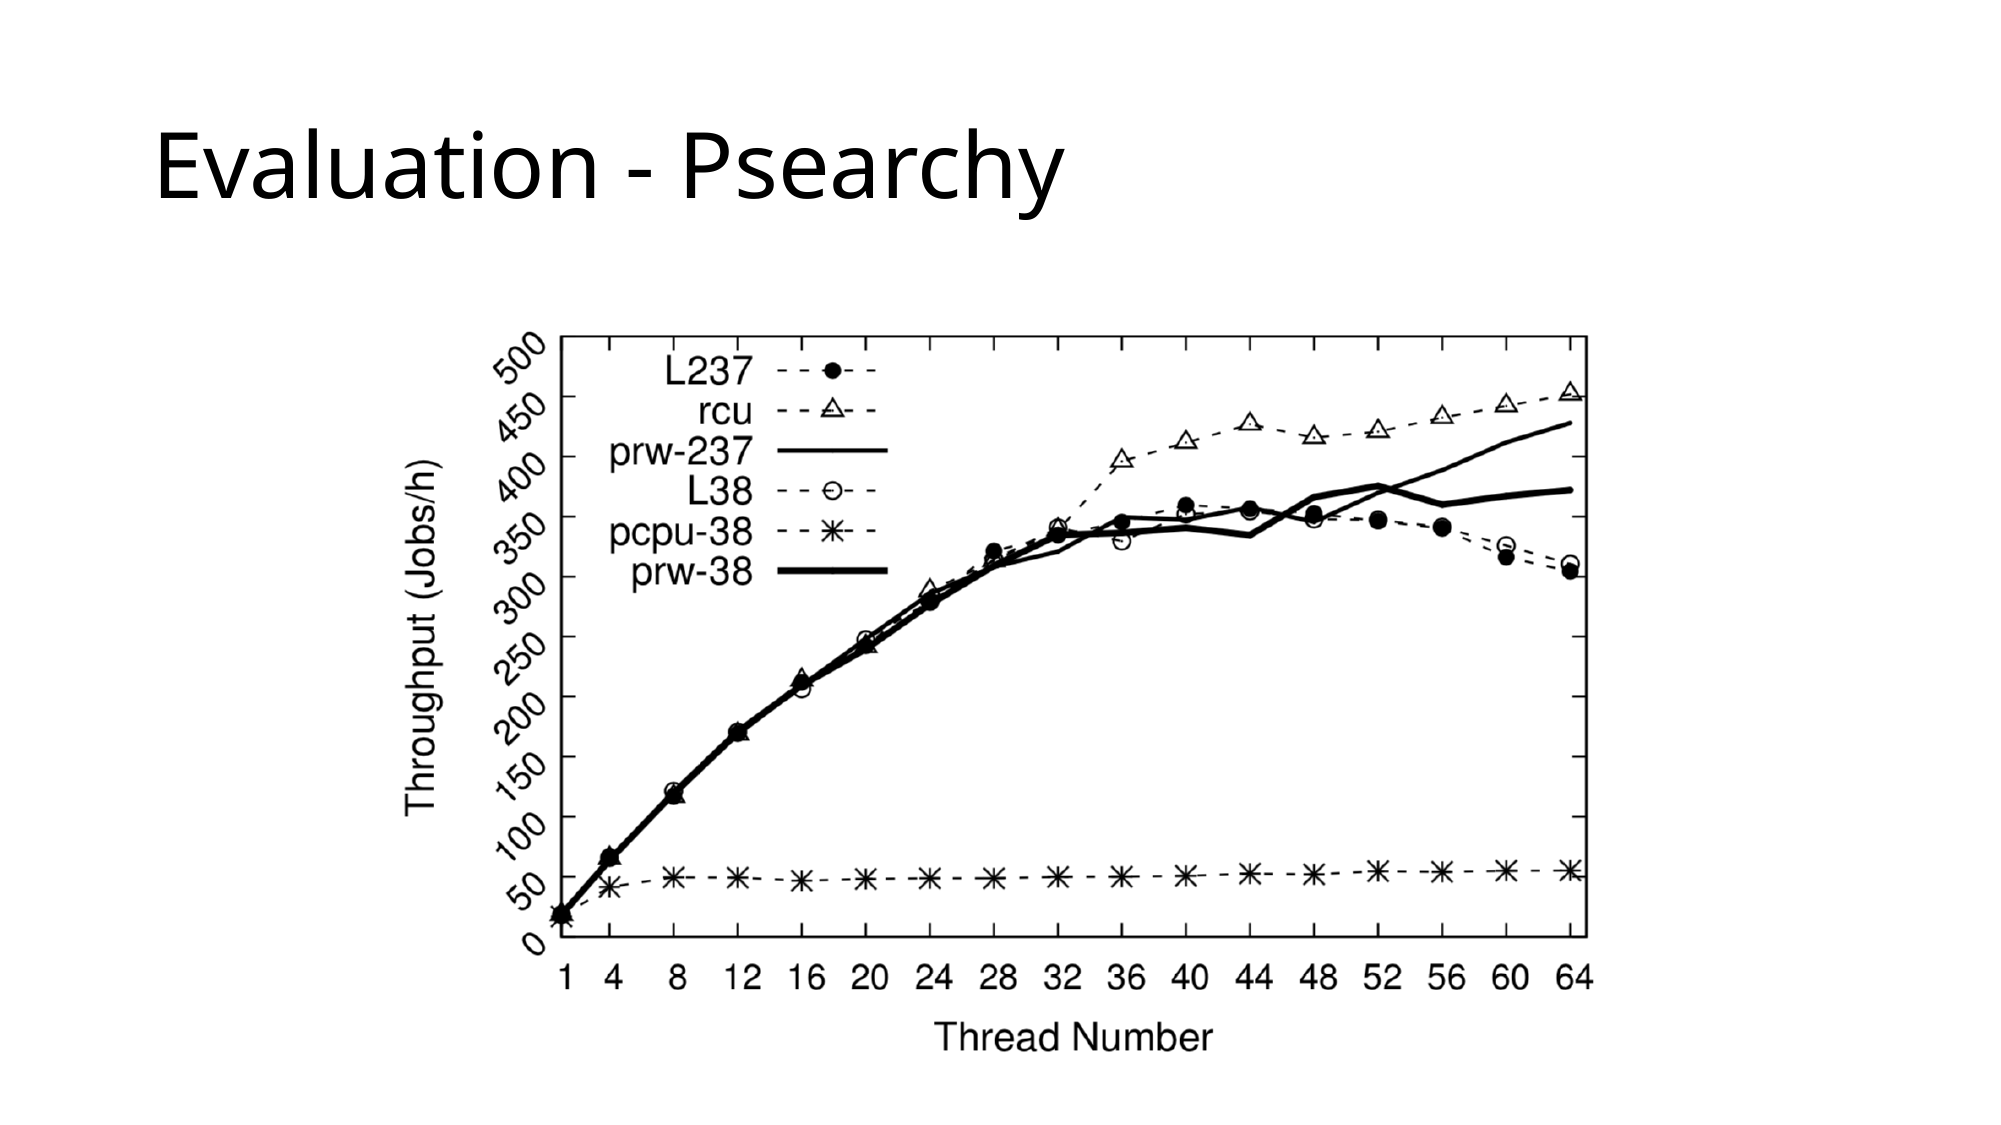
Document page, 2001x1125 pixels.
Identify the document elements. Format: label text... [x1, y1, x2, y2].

title Evaluation - Psearchy [137, 59, 1863, 278]
picture [352, 277, 1648, 1066]
